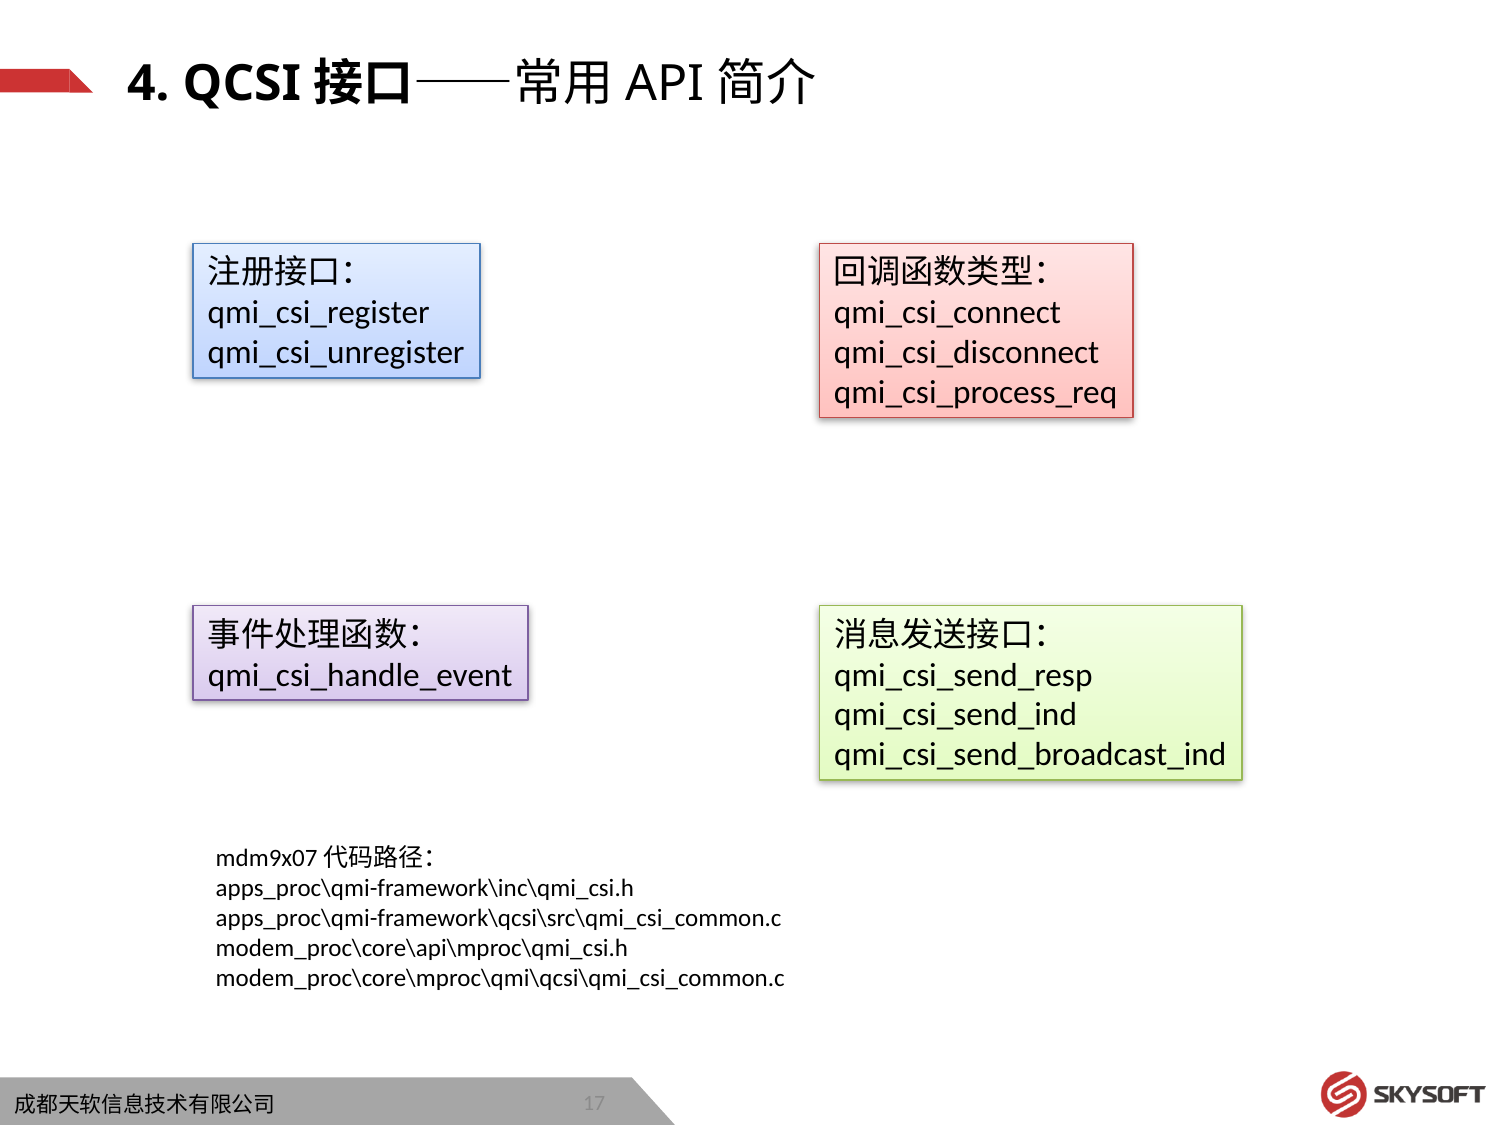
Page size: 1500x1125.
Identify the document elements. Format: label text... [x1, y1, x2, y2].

text_box 回调函数类型： qmi_csi_connect qmi_csi_disconnect qmi_csi_process_req [819, 243, 1134, 418]
slide_number 17 [270, 1071, 621, 1125]
text_box 事件处理函数： qmi_csi_handle_event [192, 605, 529, 701]
picture [1293, 1064, 1500, 1125]
text_box 注册接口： qmi_csi_register qmi_csi_unregister [192, 243, 481, 379]
text_box mdm9x07代码路径： apps_proc\qmi-framework\inc\qmi_csi.h apps_proc\qmi-framework\qcsi\src\qmi_csi_common.c modem_proc\core\api\mproc\qmi_csi.h modem_proc\core\mproc\qmi\qcsi\qmi_csi_common.c [200, 834, 801, 999]
list 4. QCSI接口——常用API简介 [112, 42, 1447, 114]
text_box 消息发送接口： qmi_csi_send_resp qmi_csi_send_ind qmi_csi_send_broadcast_ind [819, 605, 1243, 781]
